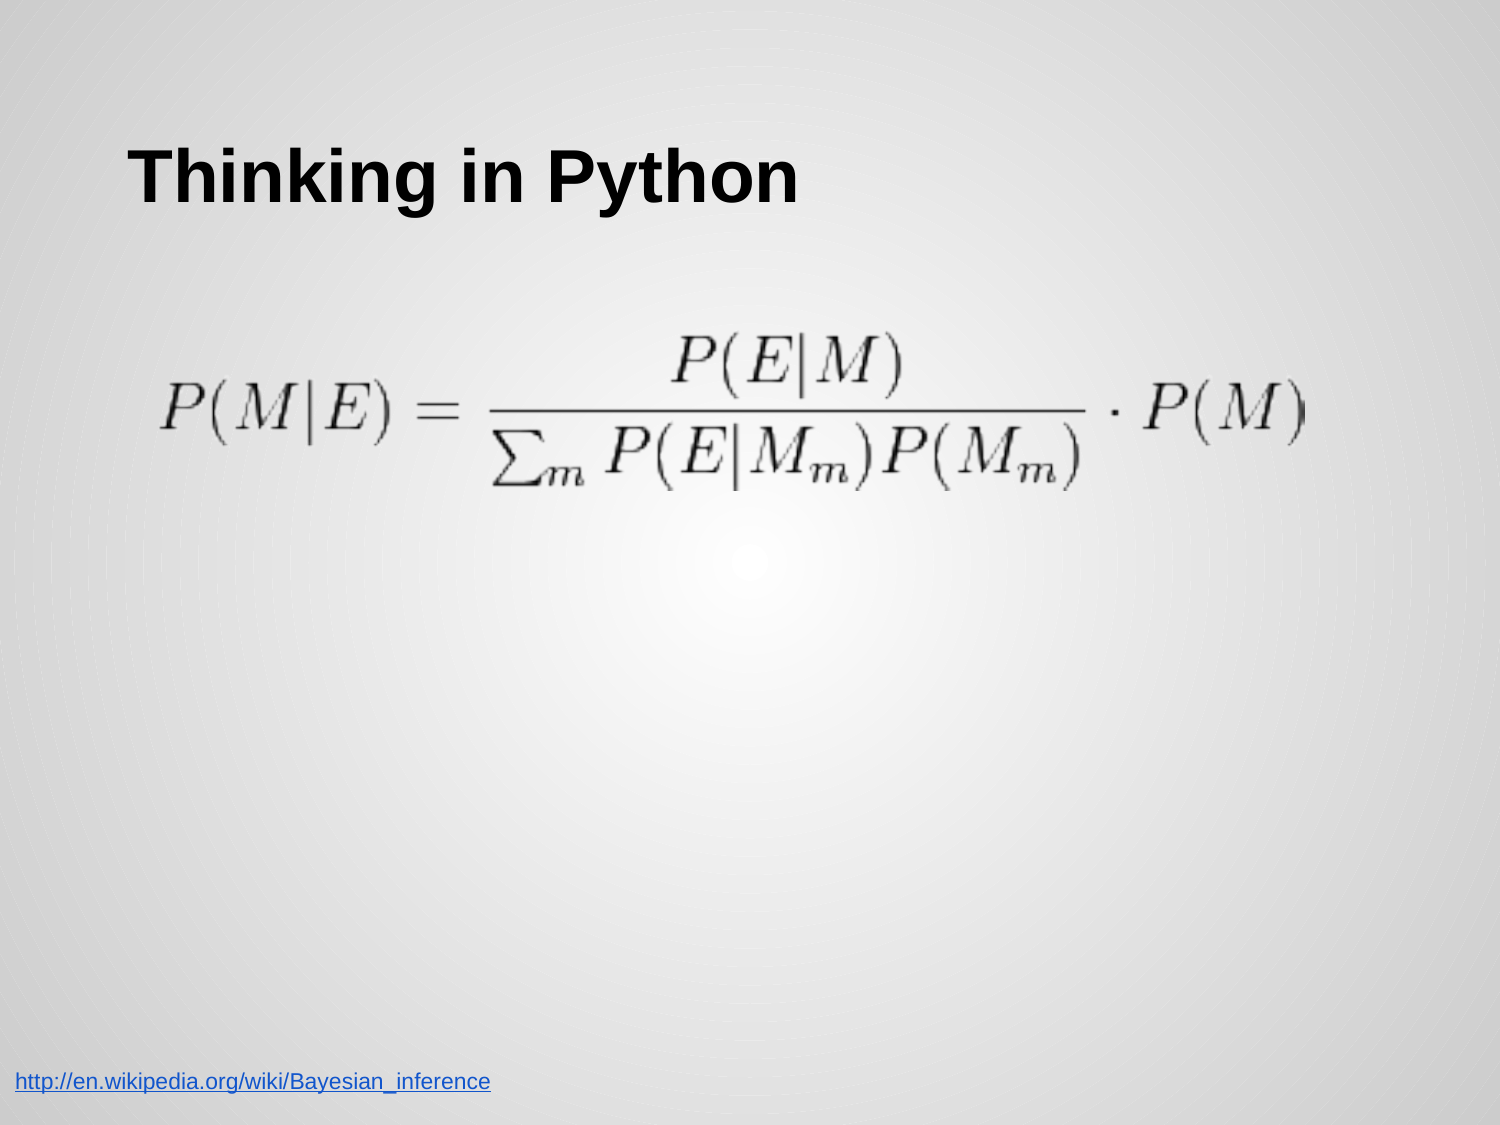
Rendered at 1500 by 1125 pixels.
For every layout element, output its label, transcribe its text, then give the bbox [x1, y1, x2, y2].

title Thinking in Python [75, 45, 1425, 233]
text_box [157, 330, 1305, 491]
text_box http://en.wikipedia.org/wiki/Bayesian_inference [0, 1036, 858, 1125]
